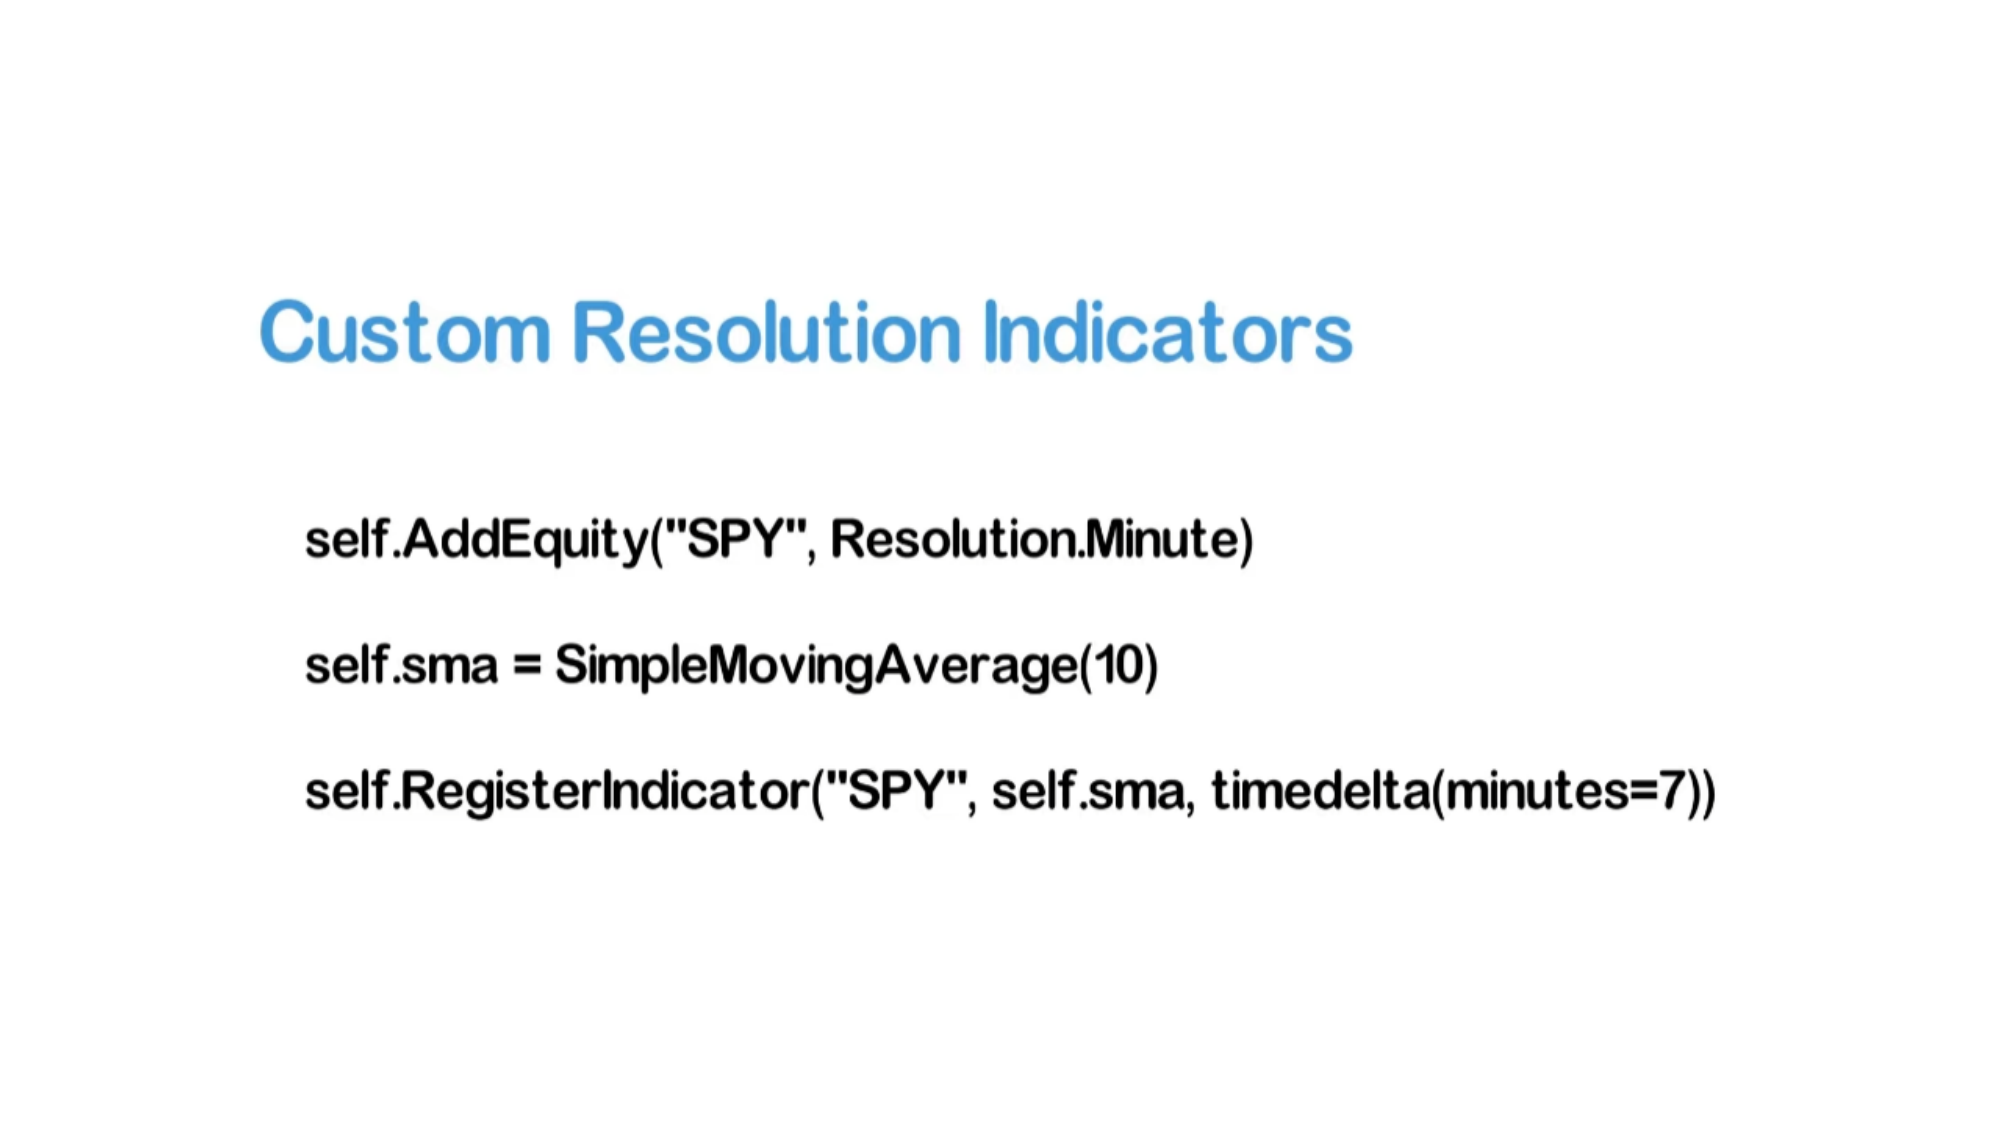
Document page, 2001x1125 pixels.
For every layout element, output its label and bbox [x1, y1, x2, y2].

picture [245, 270, 1754, 855]
